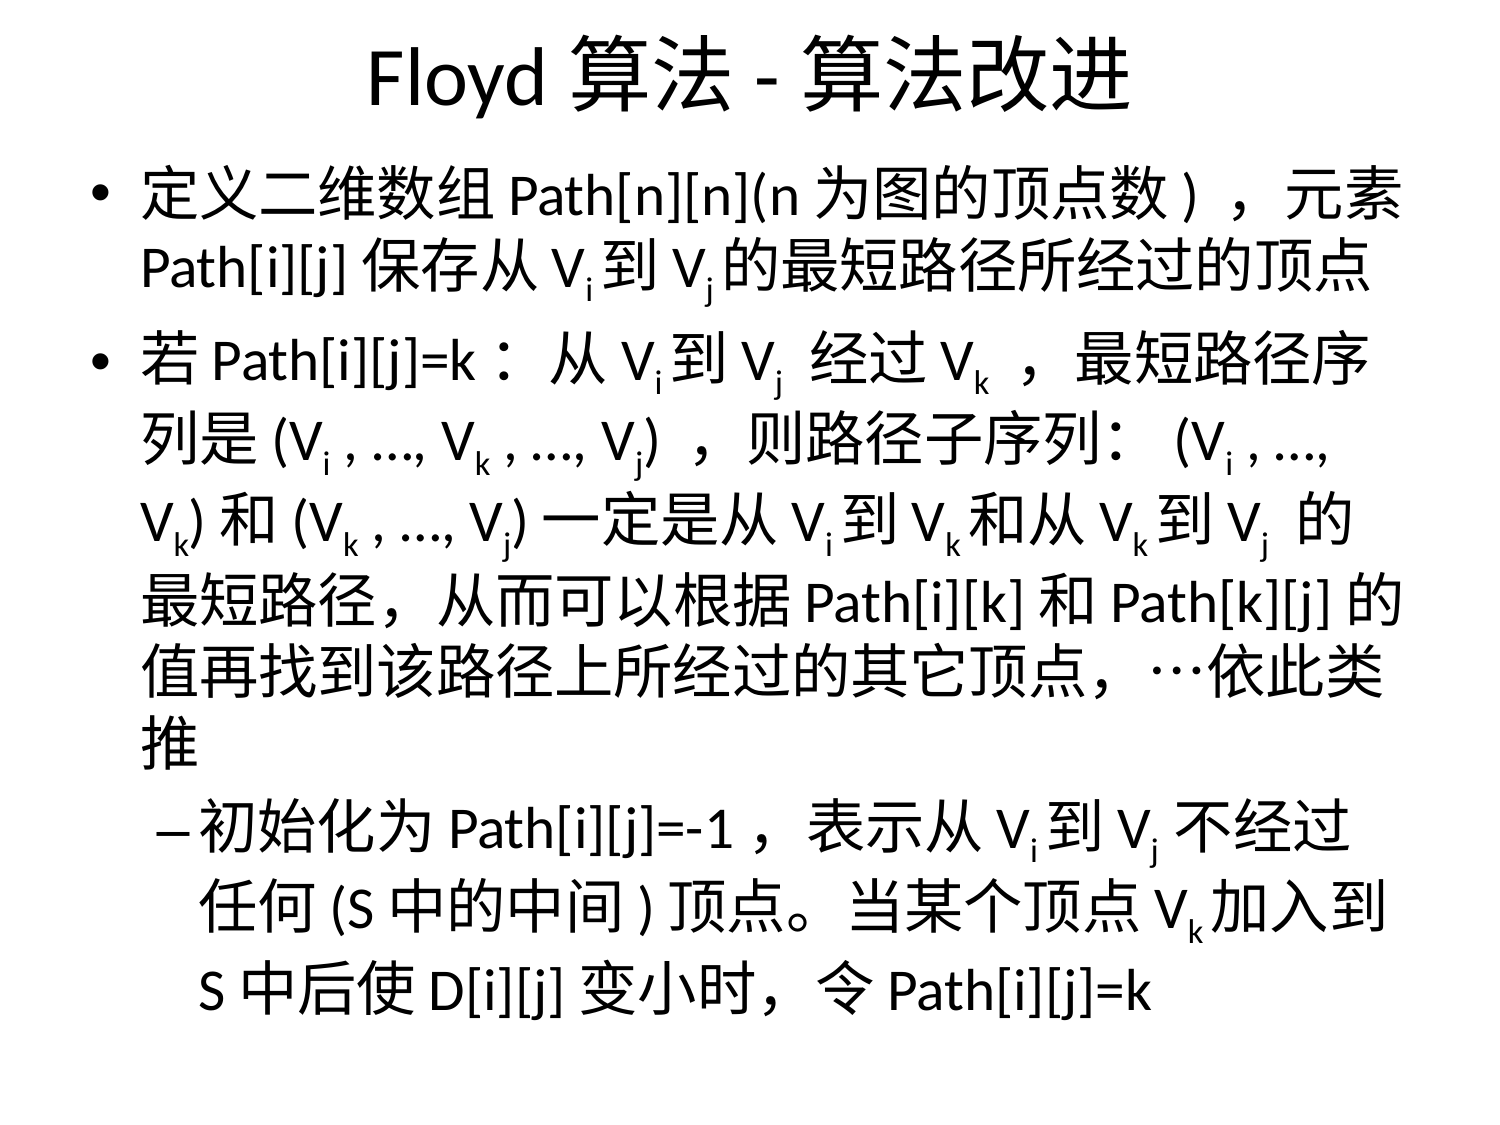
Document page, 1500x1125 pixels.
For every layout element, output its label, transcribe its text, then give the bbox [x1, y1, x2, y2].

title Floyd算法-算法改进 [75, 0, 1425, 149]
list 定义二维数组Path[n][n](n为图的顶点数) ，元素Path[i][j]保存从Vi到Vj的最短路径所经过的顶点 若Path[i][j]=k：从Vi到Vj 经过Vk ，最短路径序列是(Vi , …, Vk , …, Vj) ，则路径子序列：(Vi , …, Vk)和(Vk , …, Vj)一定是从Vi到Vk和从Vk到Vj 的最短路径，从而可以根据Path[i][k]和Path[k][j]的值再找到该路径上所经过的其它顶点，…依此类推 初始化为Path[i][j]=-1，表示从Vi到Vj 不经过任何(S中的中间)顶点。当某个顶点Vk加入到S中后使D[i][j]变小时，令Path[i][j]=k [75, 149, 1425, 1106]
